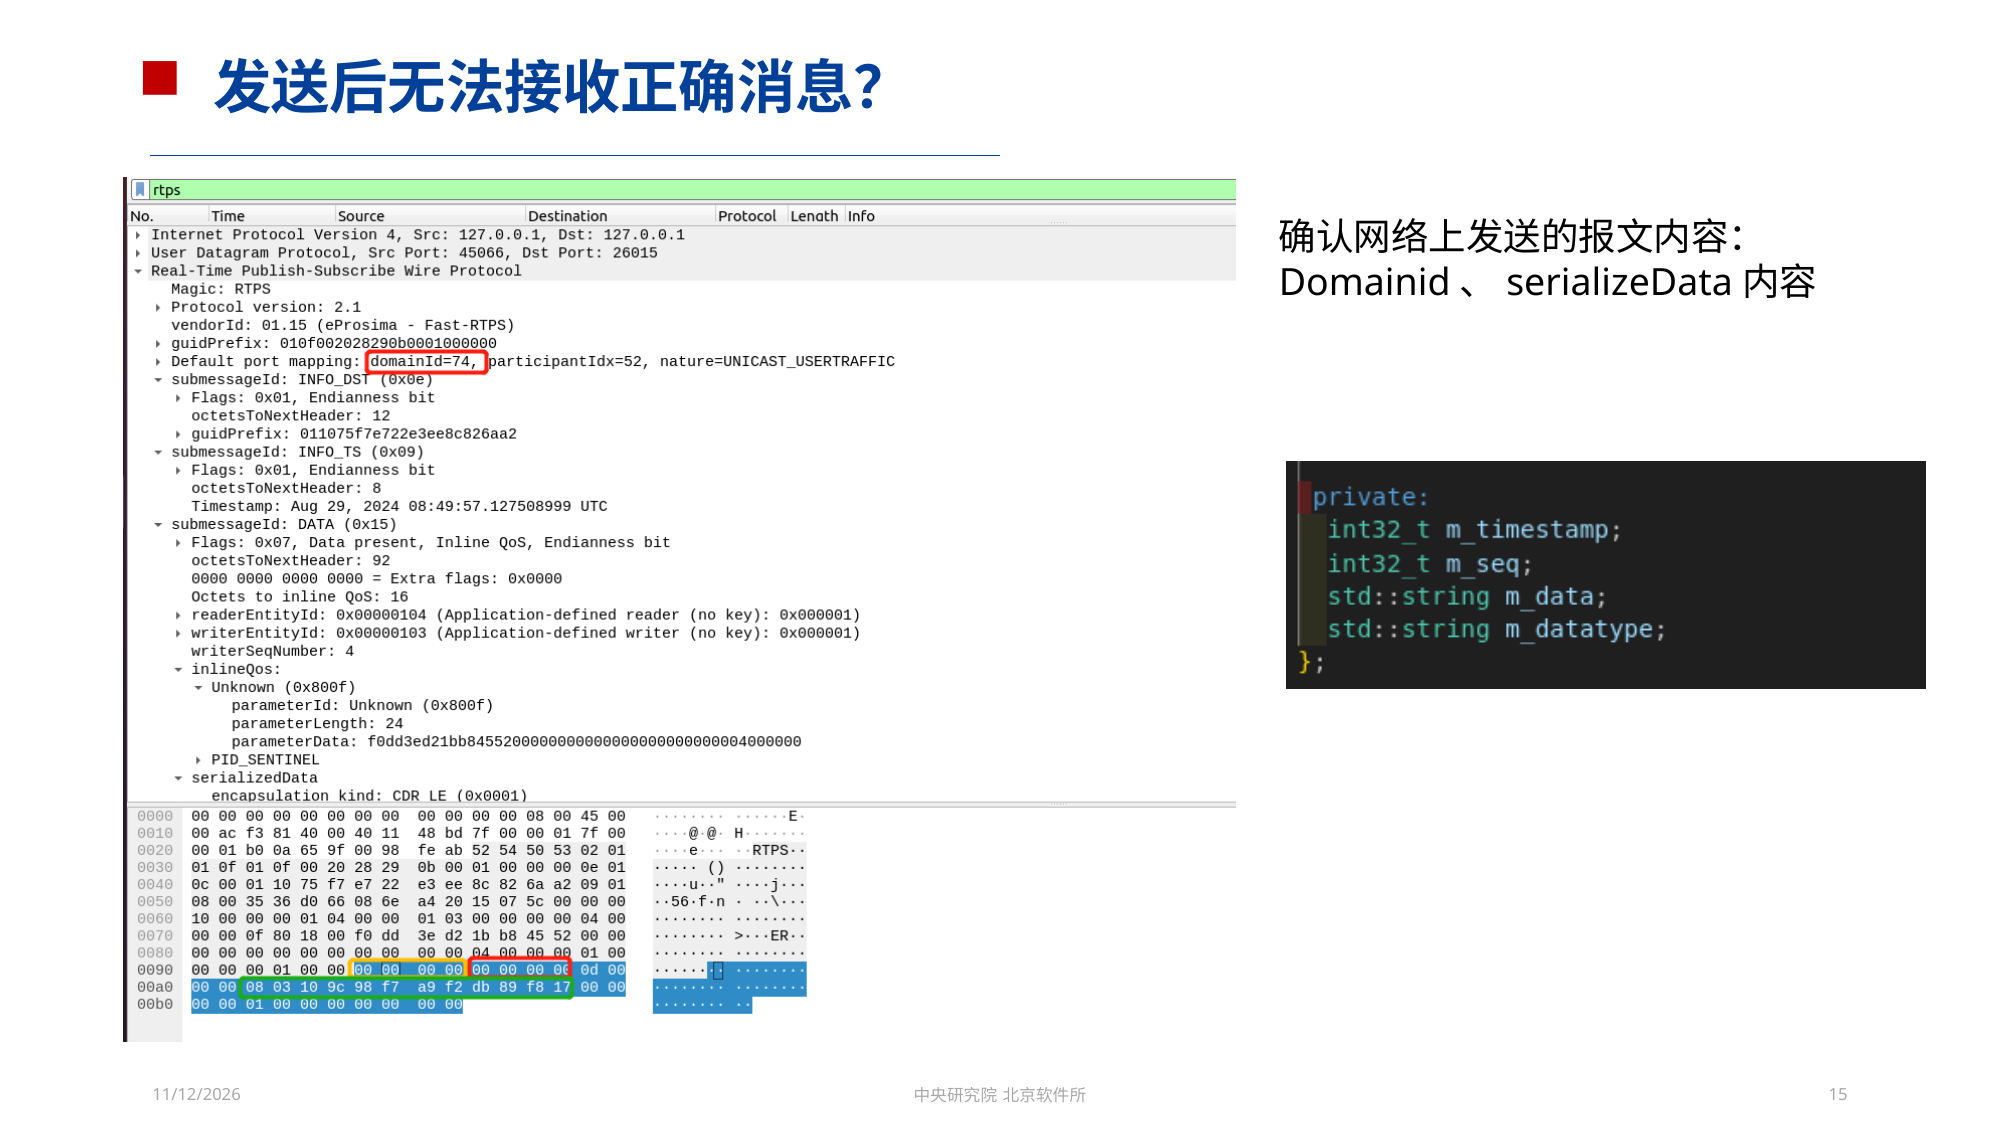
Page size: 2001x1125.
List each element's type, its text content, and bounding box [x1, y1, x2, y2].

picture [1286, 460, 1926, 689]
list 发送后无法接收正确消息？ [123, 50, 1182, 154]
slide_number 15 [1412, 1065, 1863, 1125]
picture [122, 176, 1236, 1042]
text_box 确认网络上发送的报文内容： Domainid、serializeData内容 [1263, 205, 1832, 311]
footer 中央研究院 北京软件所 [662, 1065, 1338, 1125]
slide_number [137, 1065, 588, 1125]
